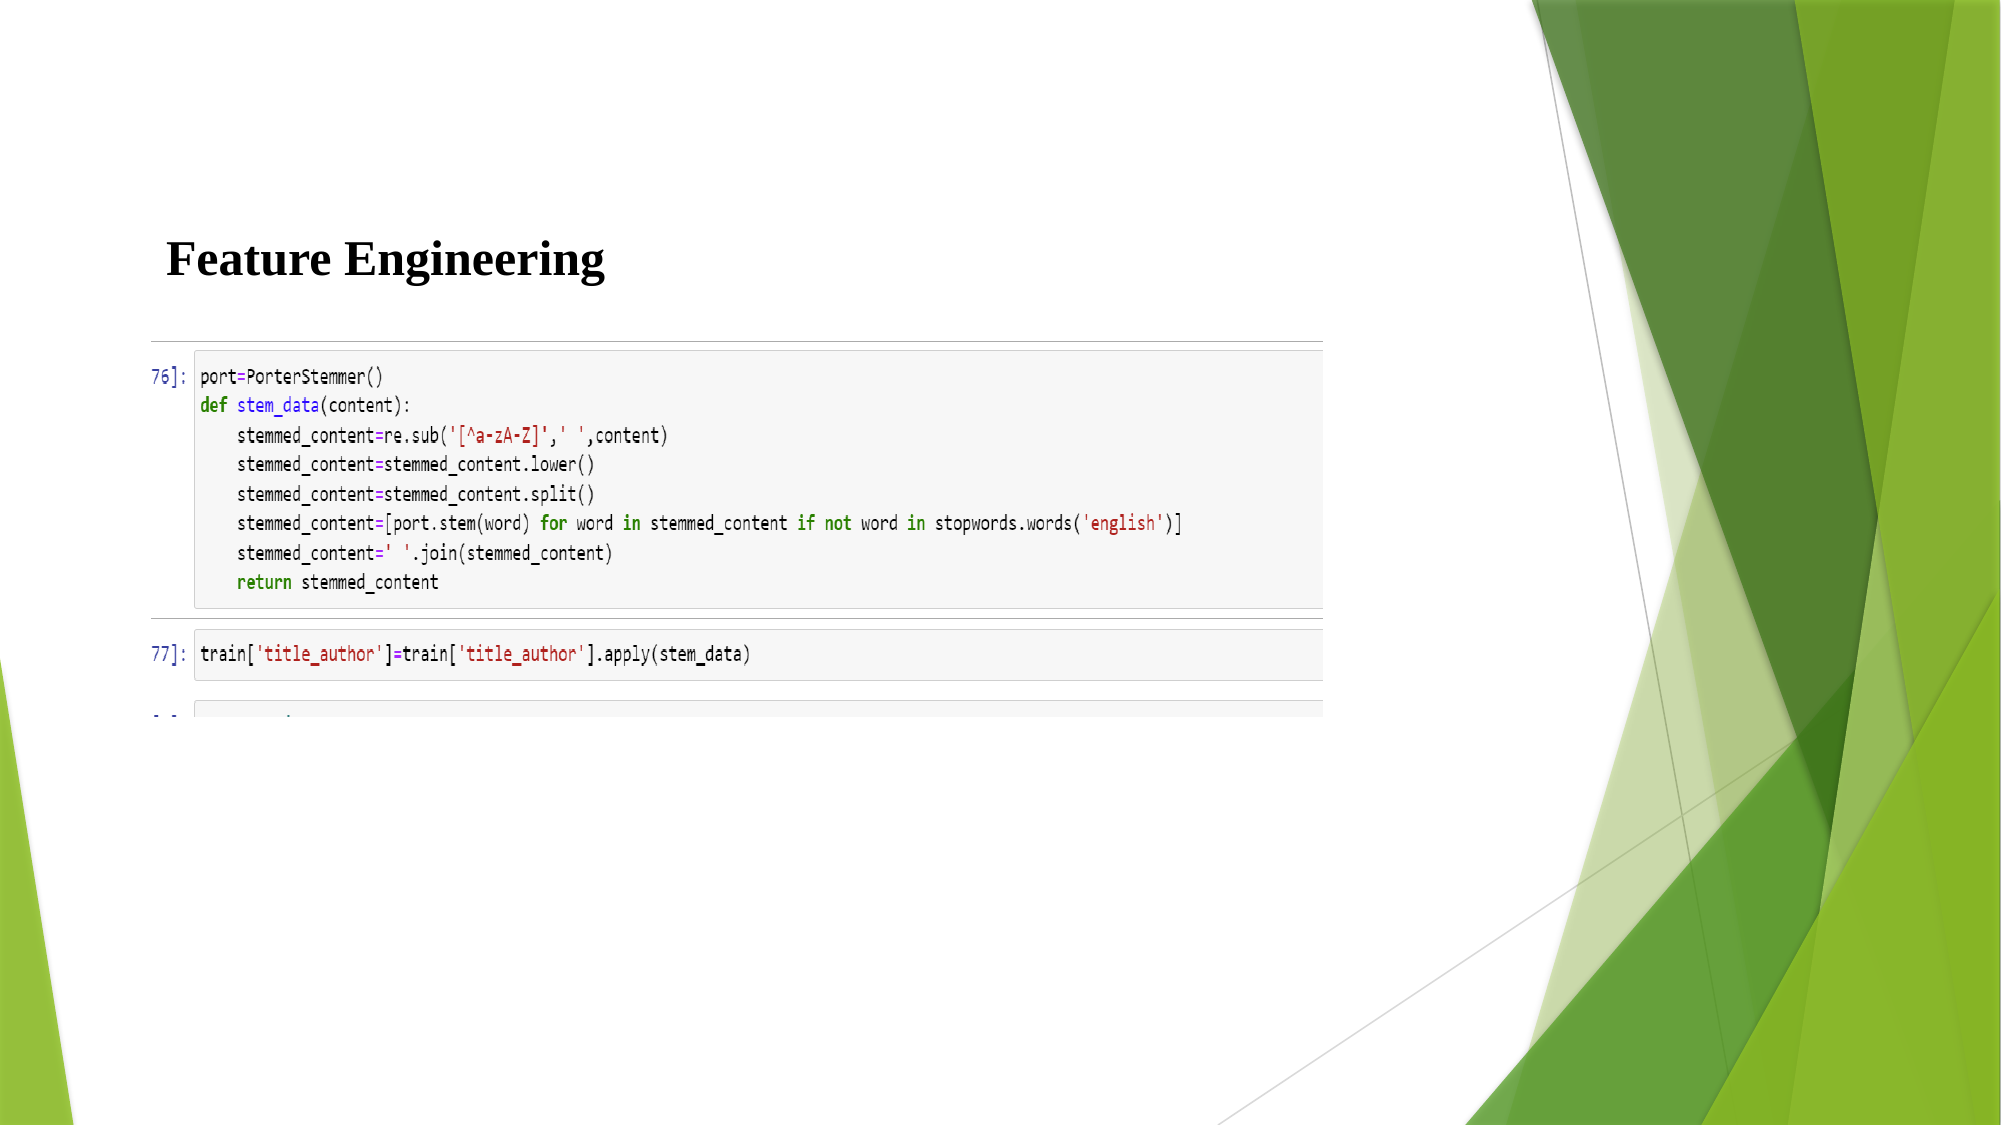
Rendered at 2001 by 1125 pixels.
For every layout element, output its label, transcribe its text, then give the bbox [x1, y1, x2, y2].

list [150, 316, 1324, 718]
title Feature Engineering [151, 196, 1564, 293]
